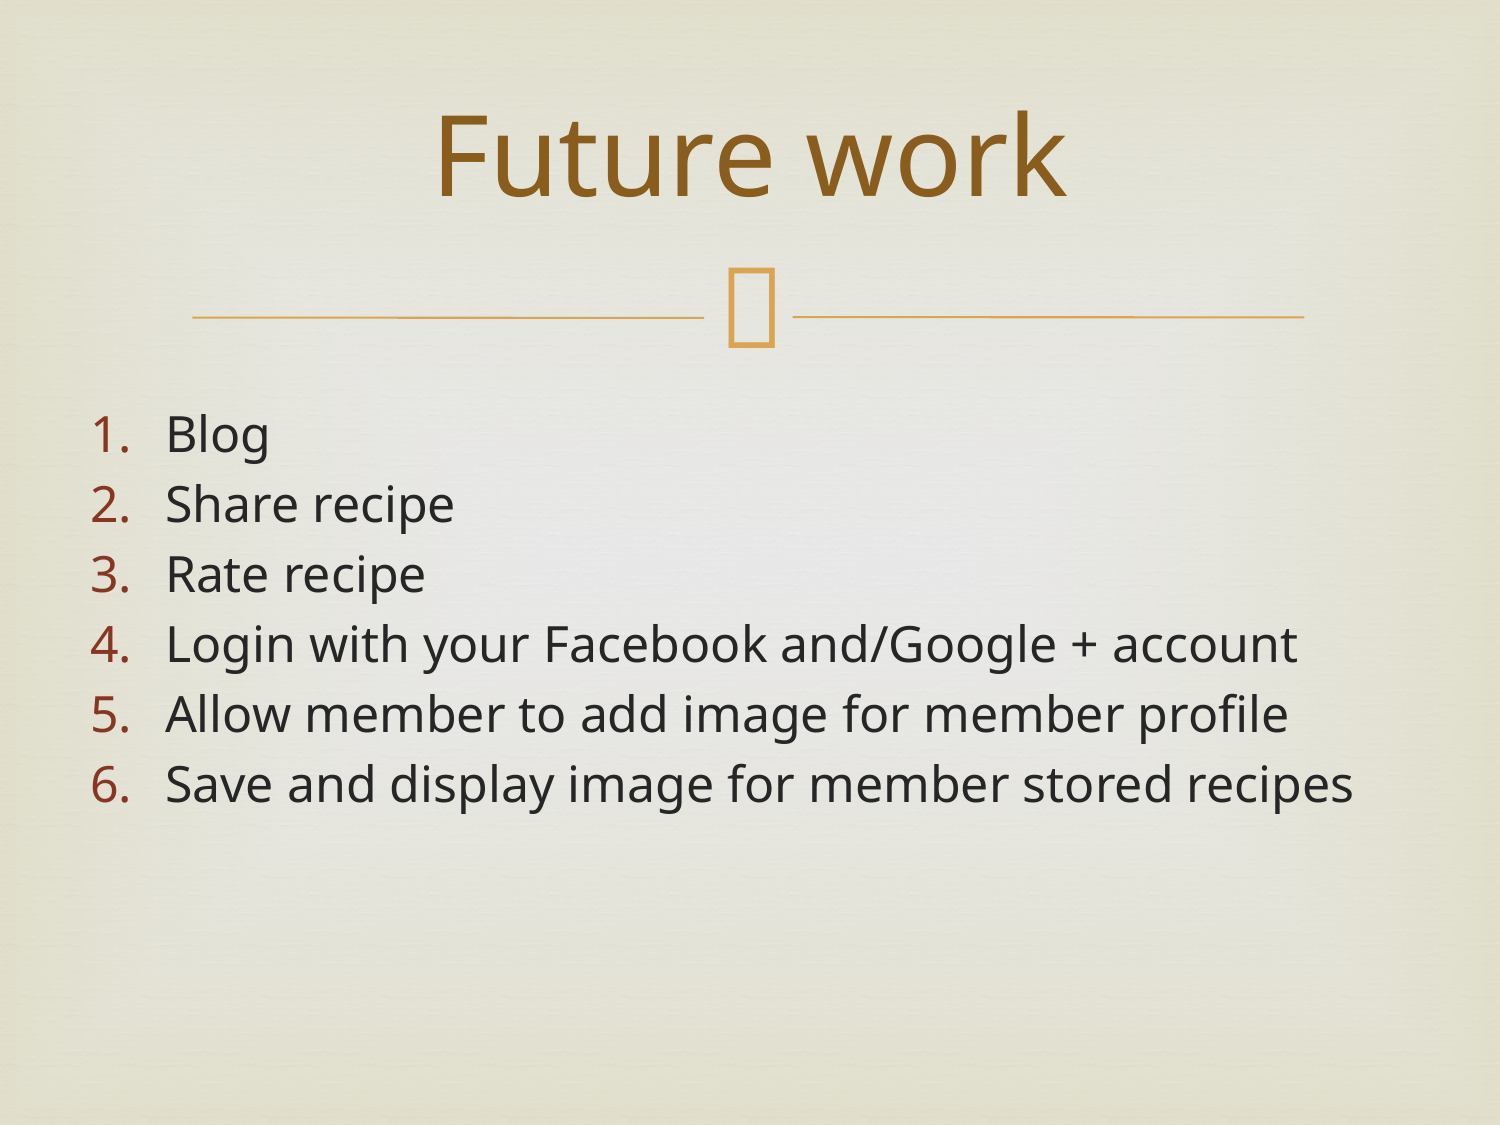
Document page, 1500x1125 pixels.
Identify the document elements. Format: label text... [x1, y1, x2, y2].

title Future work [75, 78, 1425, 224]
list Blog Share recipe Rate recipe Login with your Facebook and/Google + account Allow member to add image for member profile Save and display image for member stored recipes [75, 395, 1425, 880]
